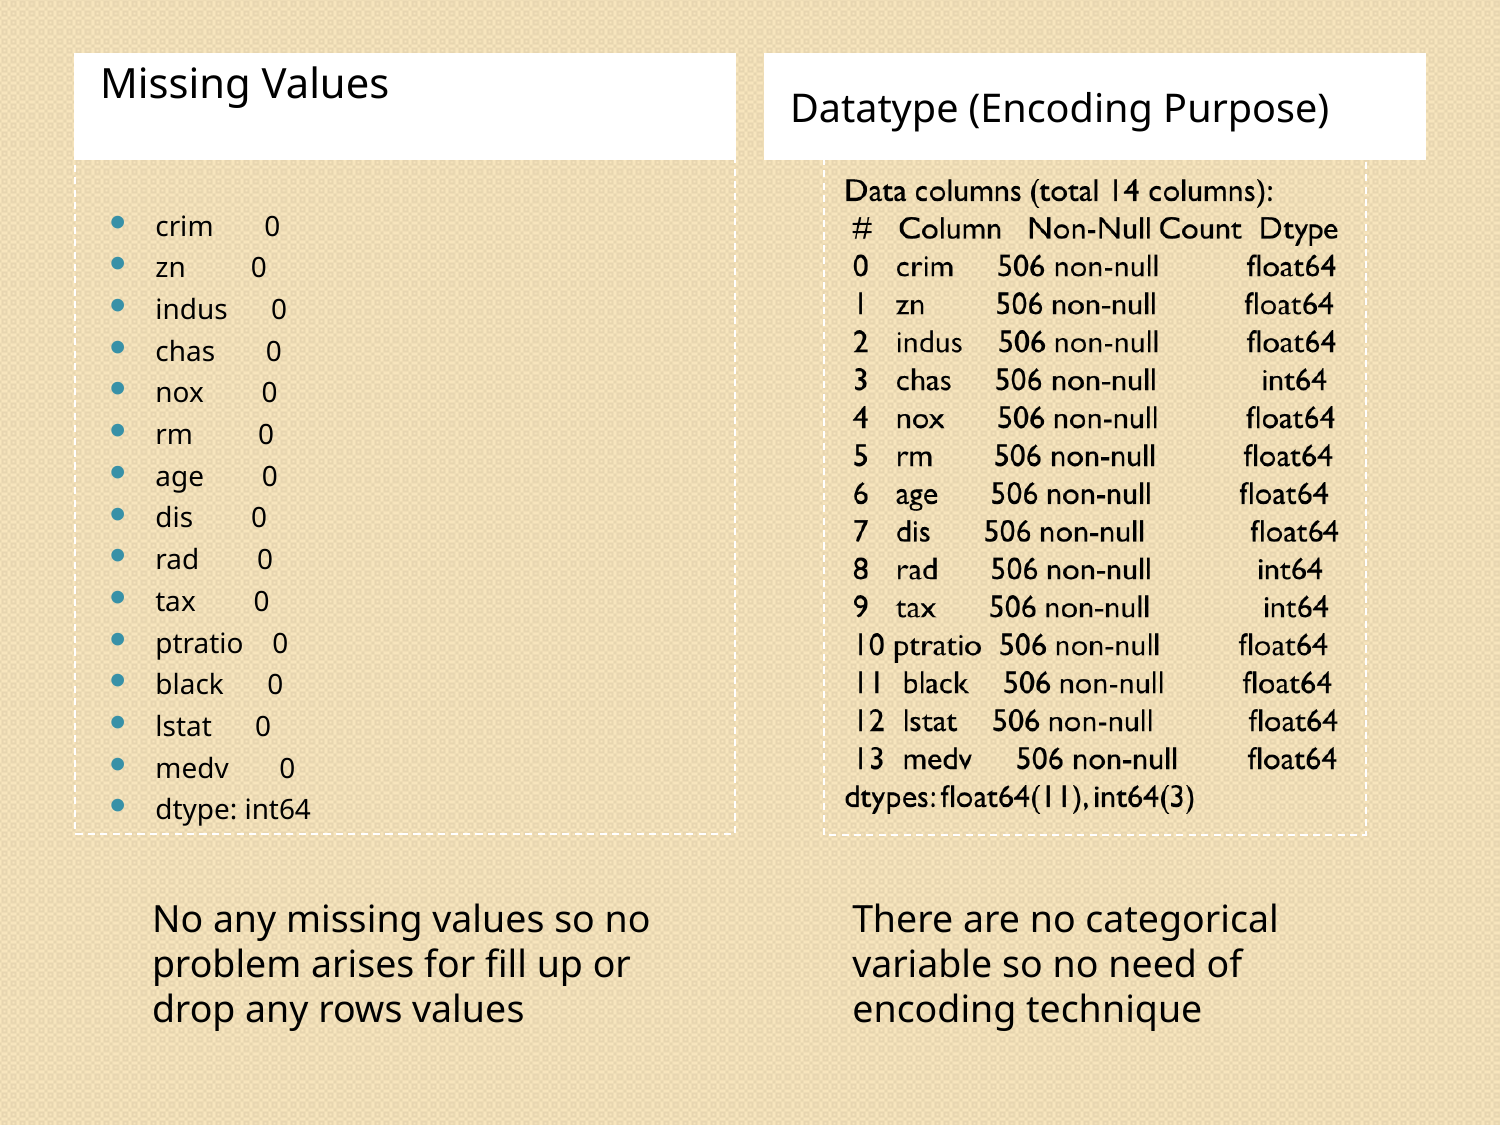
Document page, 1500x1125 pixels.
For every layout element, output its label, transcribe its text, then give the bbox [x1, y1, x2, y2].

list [824, 158, 1366, 835]
list Datatype (Encoding Purpose) [764, 53, 1426, 160]
list crim 0 zn 0 indus 0 chas 0 nox 0 rm 0 age 0 dis 0 rad 0 tax 0 ptratio 0 black 0 lstat 0 medv 0 dtype: int64 [74, 158, 736, 835]
text_box No any missing values so no problem arises for fill up or drop any rows values [137, 887, 725, 1038]
list Missing Values [74, 53, 736, 159]
text_box There are no categorical variable so no need of encoding technique [837, 887, 1425, 1038]
